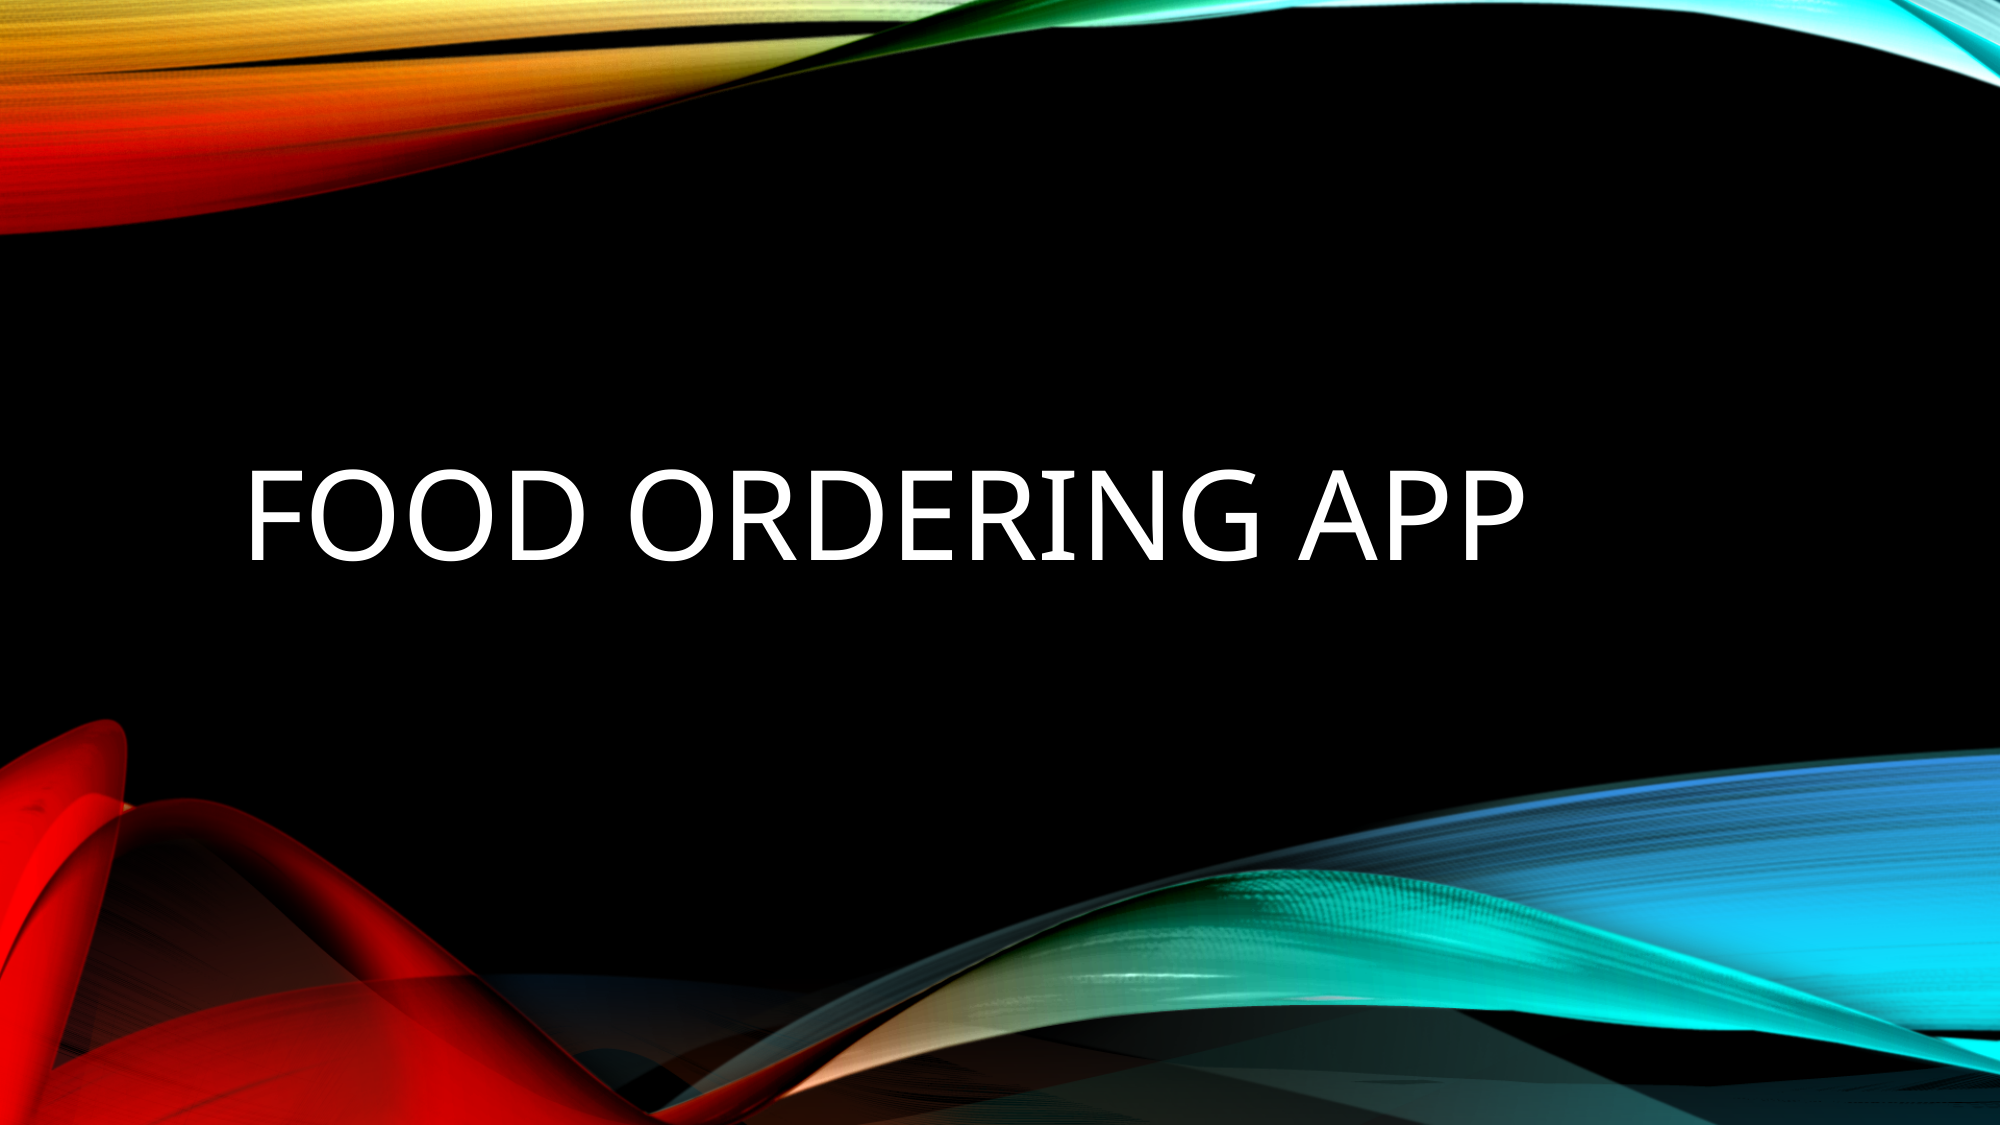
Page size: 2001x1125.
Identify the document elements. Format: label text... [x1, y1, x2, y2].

title Food Ordering App [225, 295, 1775, 596]
picture [0, 717, 2000, 1125]
picture [0, 0, 2000, 237]
